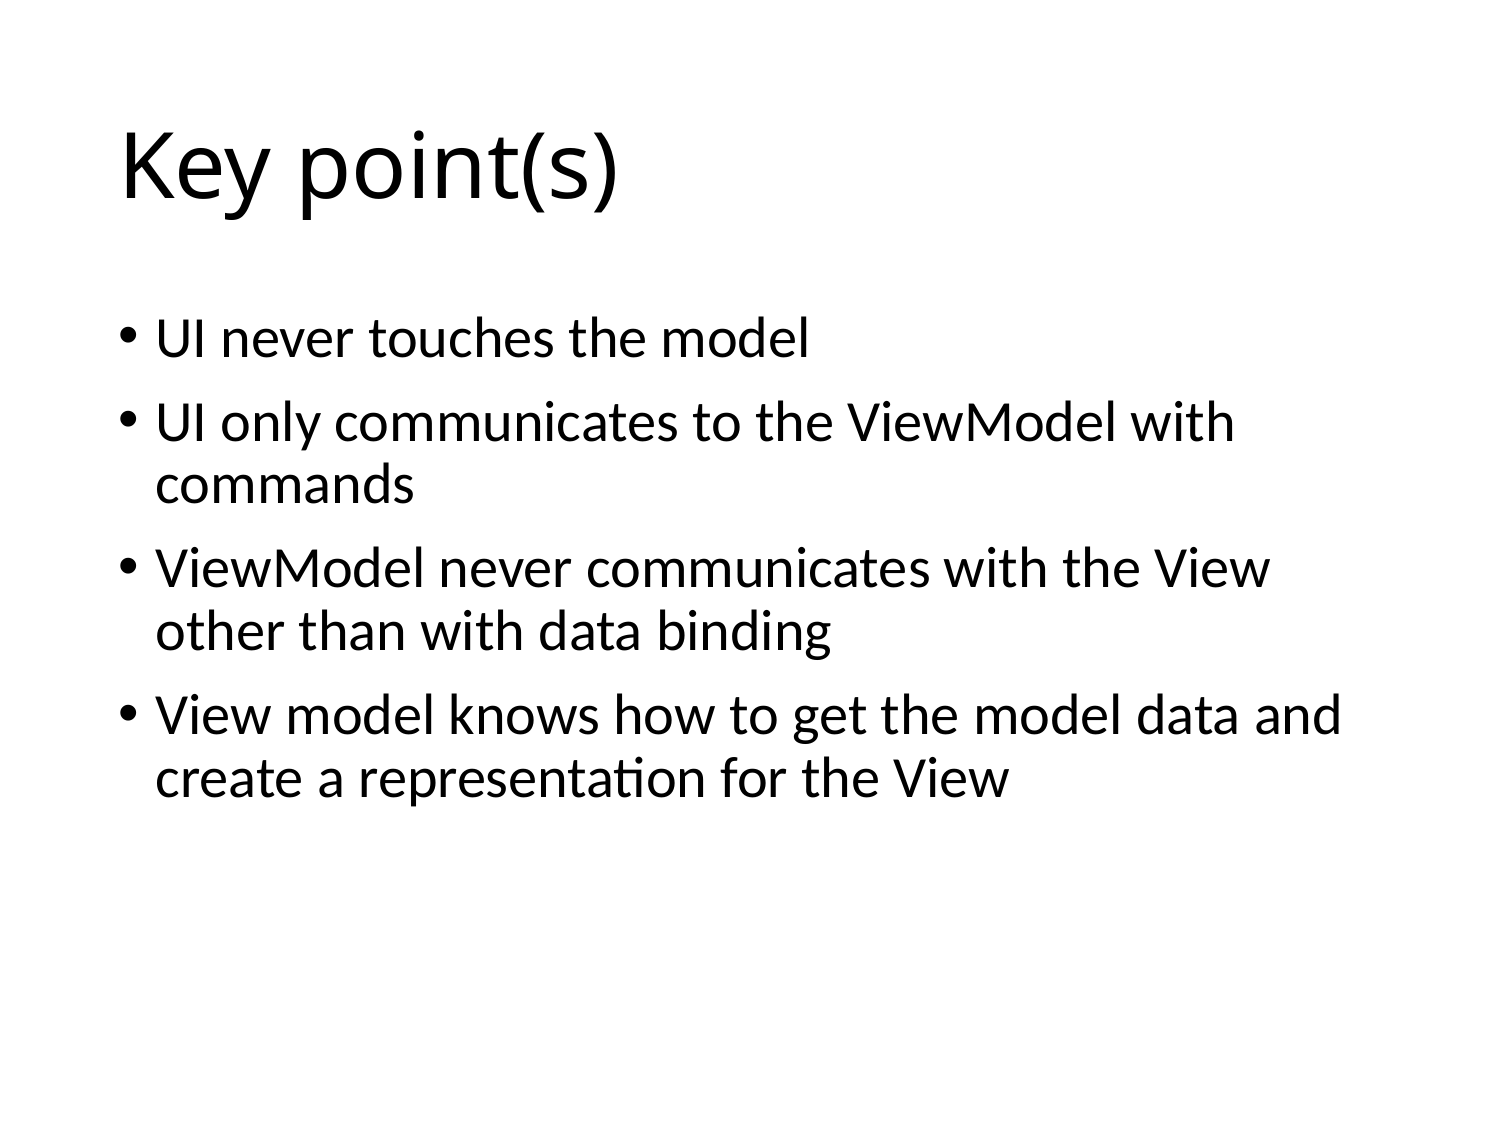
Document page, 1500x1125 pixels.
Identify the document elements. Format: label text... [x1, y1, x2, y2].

list UI never touches the model UI only communicates to the ViewModel with commands ViewModel never communicates with the View other than with data binding View model knows how to get the model data and create a representation for the View [103, 299, 1397, 1014]
title Key point(s) [103, 59, 1397, 278]
